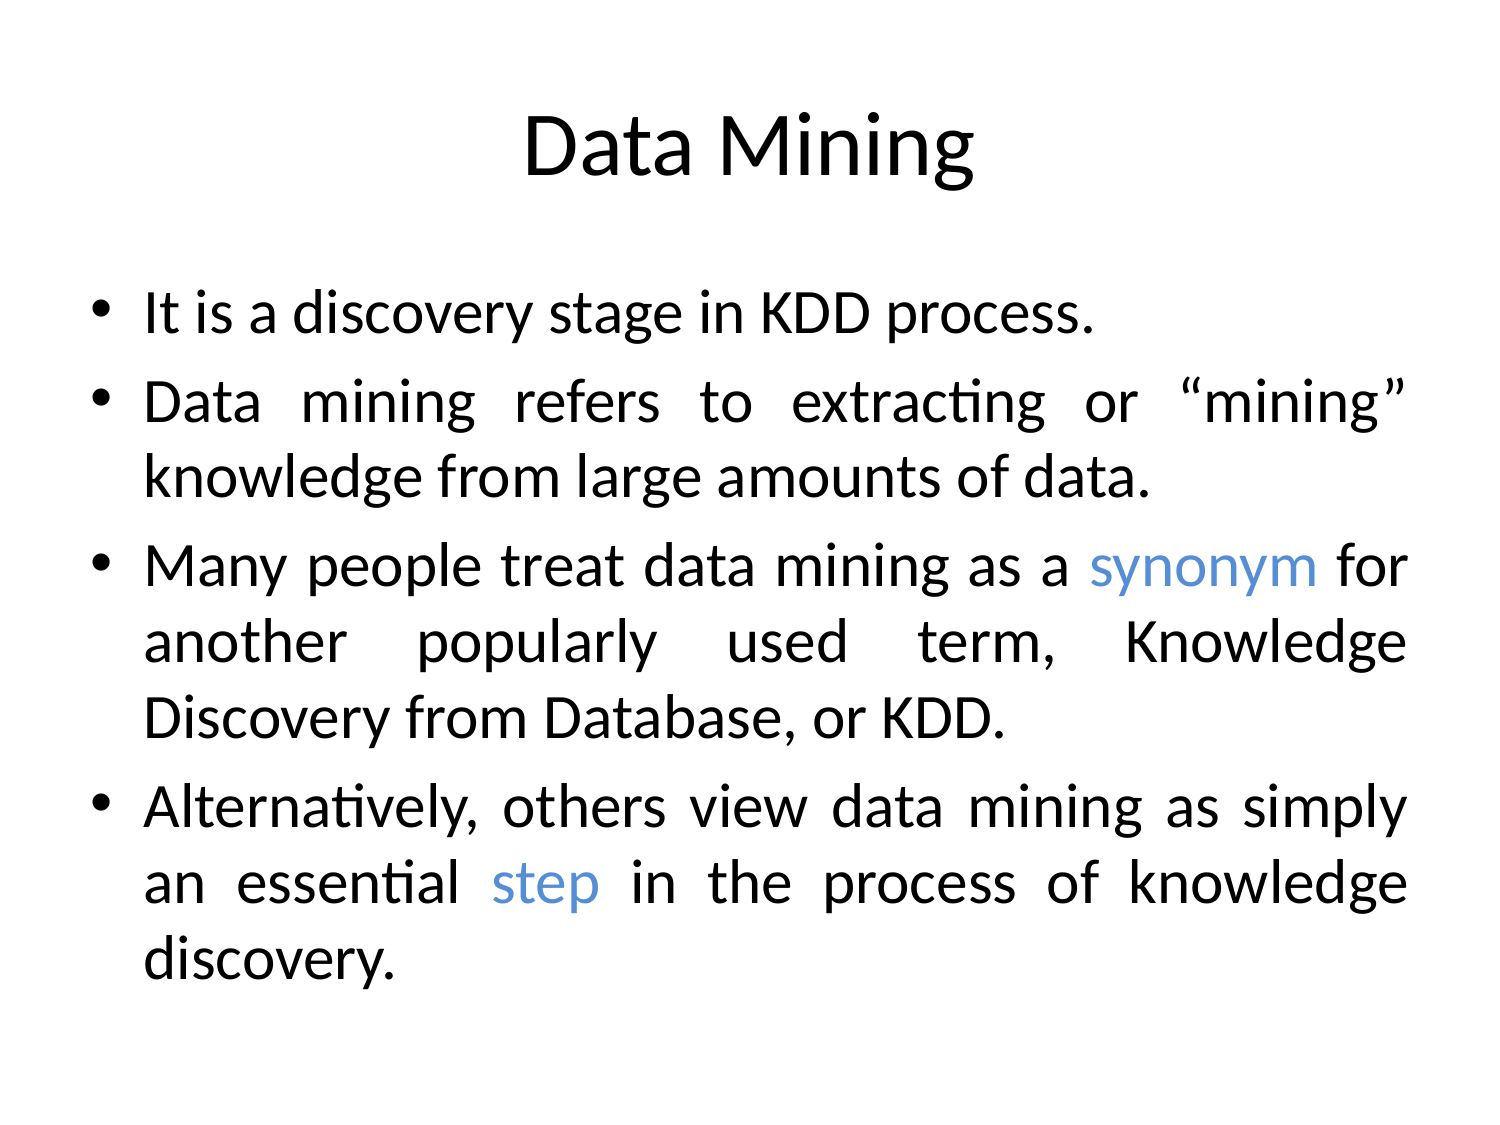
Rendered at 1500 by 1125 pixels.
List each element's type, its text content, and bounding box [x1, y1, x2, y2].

title Data Mining [75, 45, 1425, 233]
list It is a discovery stage in KDD process. Data mining refers to extracting or “mining” knowledge from large amounts of data. Many people treat data mining as a synonym for another popularly used term, Knowledge Discovery from Database, or KDD. Alternatively, others view data mining as simply an essential step in the process of knowledge discovery. [75, 262, 1425, 1005]
